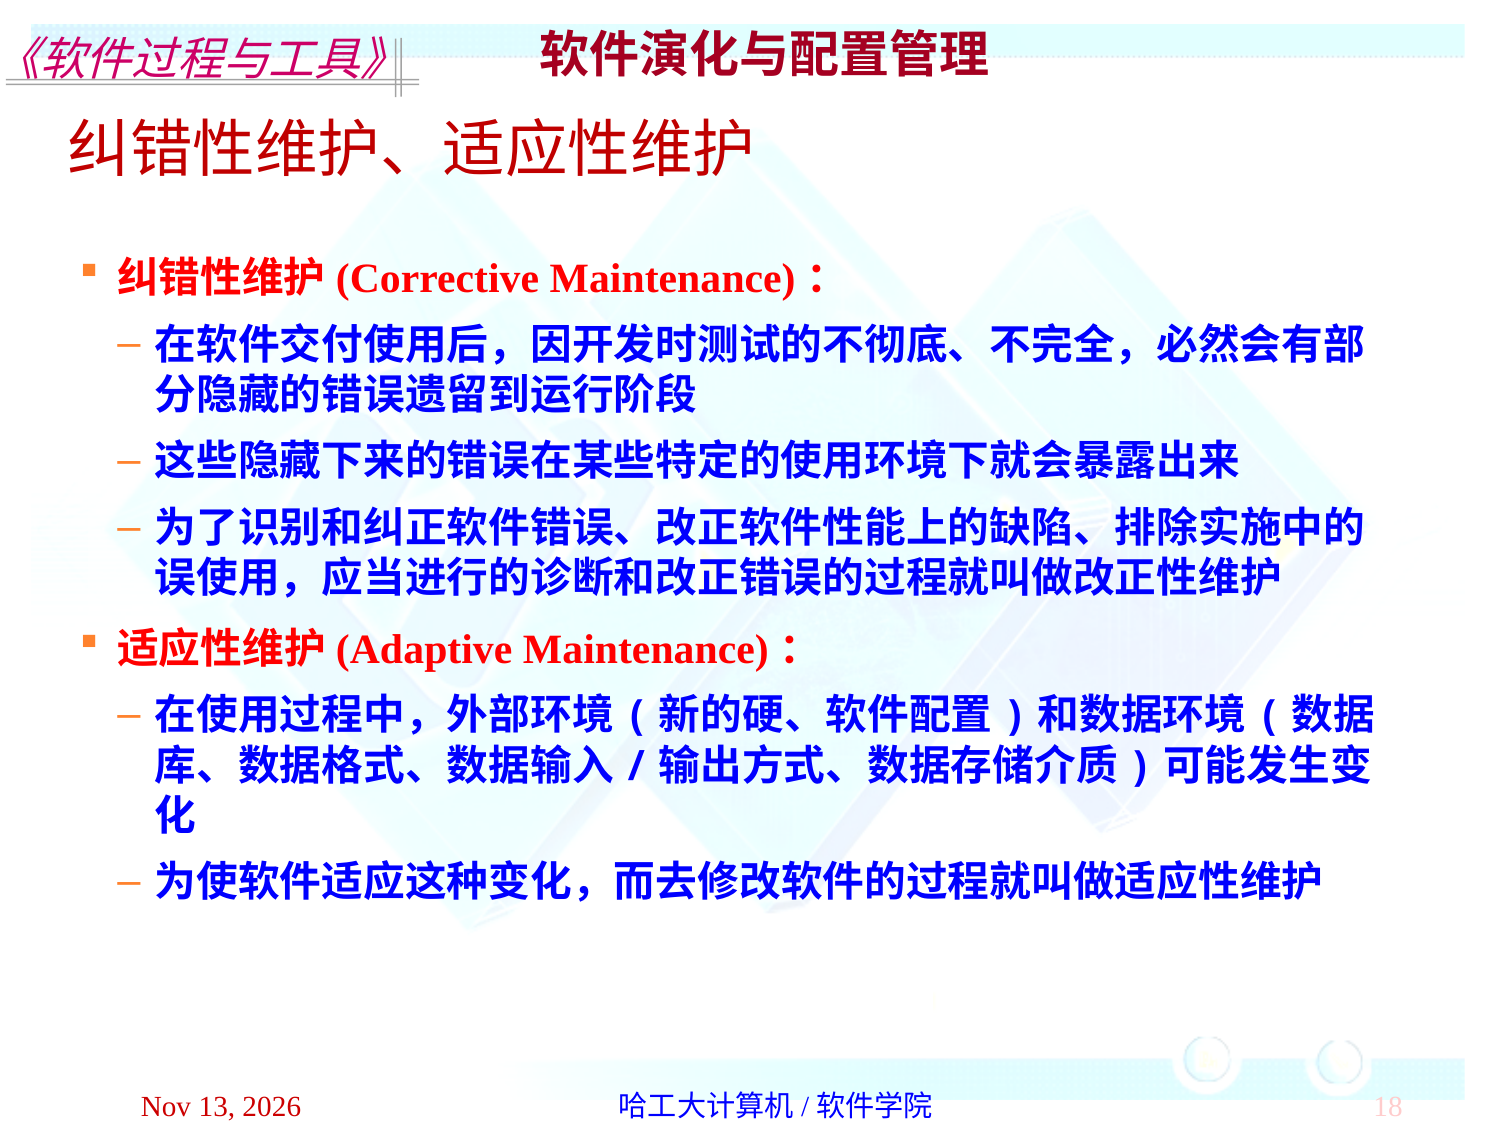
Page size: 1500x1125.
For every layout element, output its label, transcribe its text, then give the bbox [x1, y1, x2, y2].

text_box 软件演化与配置管理 [389, 15, 1140, 90]
text_box 纠错性维护、适应性维护 [53, 101, 1447, 209]
text_box 纠错性维护(Corrective Maintenance)： 在软件交付使用后，因开发时测试的不彻底、不完全，必然会有部分隐藏的错误遗留到运行阶段 这些隐藏下来的错误在某些特定的使用环境下就会暴露出来 为了识别和纠正软件错误、改正软件性能上的缺陷、排除实施中的误使用，应当进行的诊断和改正错误的过程就叫做改正性维护 适应性维护(Adaptive Maintenance)： 在使用过程中，外部环境(新的硬、软件配置)和数据环境(数据库、数据格式、数据输入/输出方式、数据存储介质)可能发生变化 为使软件适应这种变化，而去修改软件的过程就叫做适应性维护 [64, 243, 1412, 1083]
